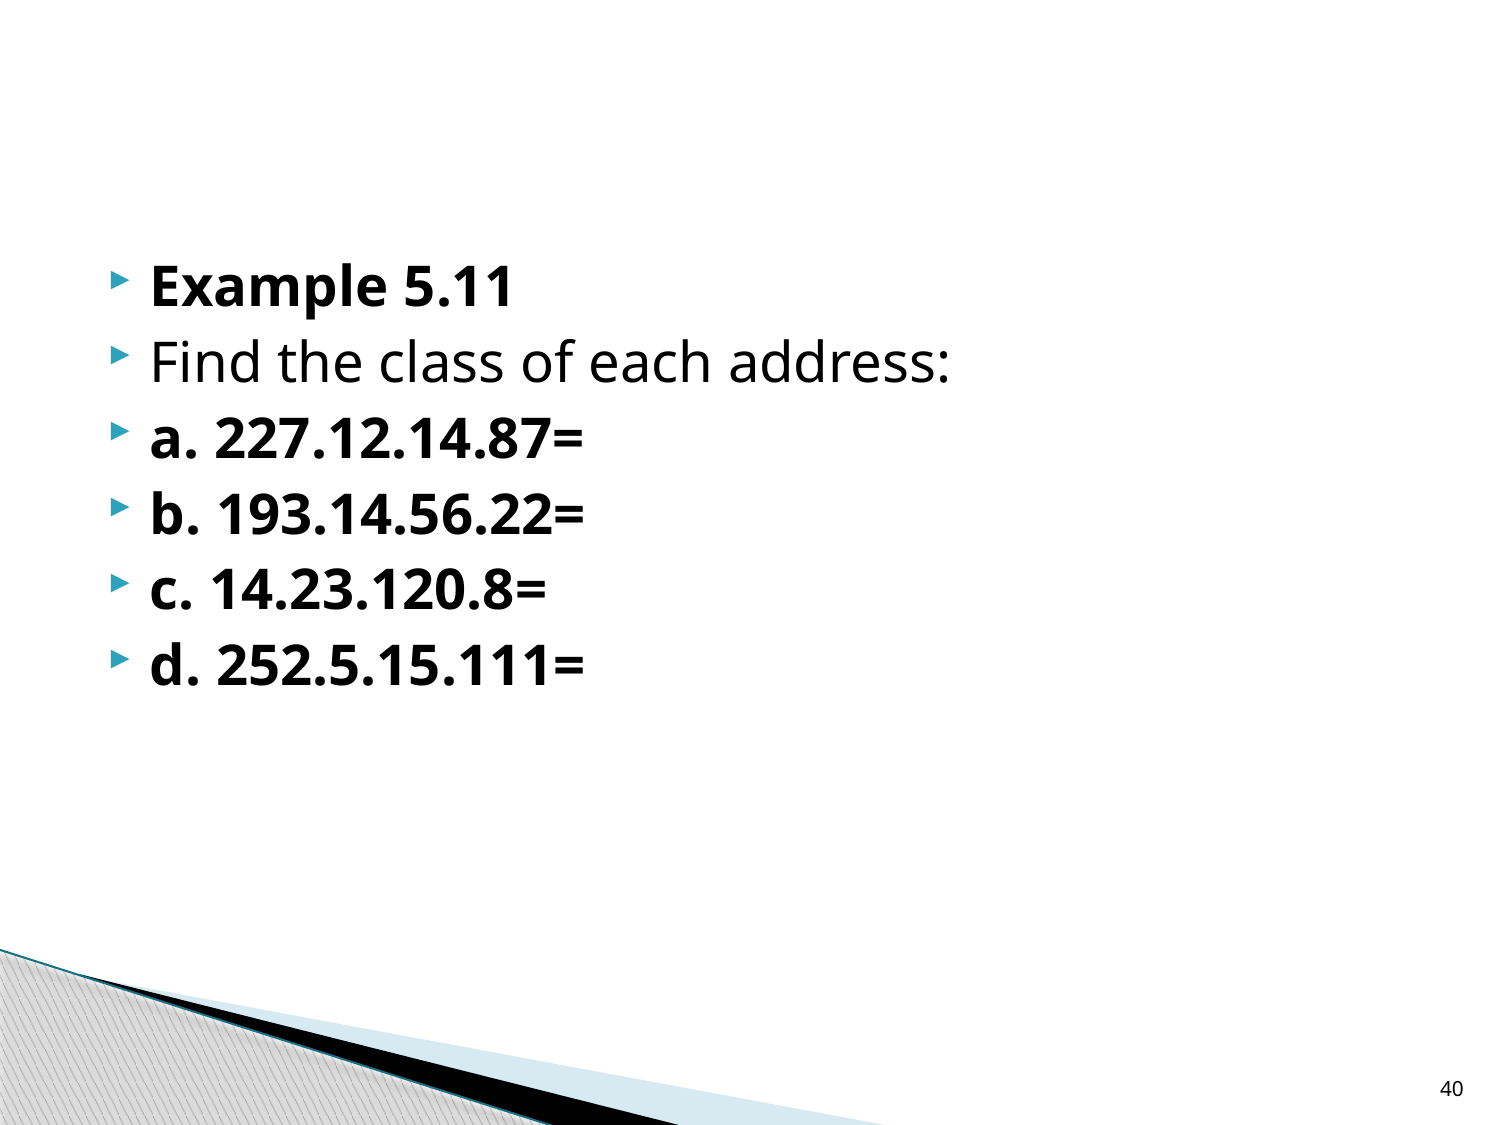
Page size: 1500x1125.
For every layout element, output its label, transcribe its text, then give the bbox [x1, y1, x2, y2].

slide_number 40 [1418, 1051, 1479, 1112]
list Example 5.11 Find the class of each address: a. 227.12.14.87= b. 193.14.56.22= c. 14.23.120.8= d. 252.5.15.111= [75, 243, 1425, 986]
